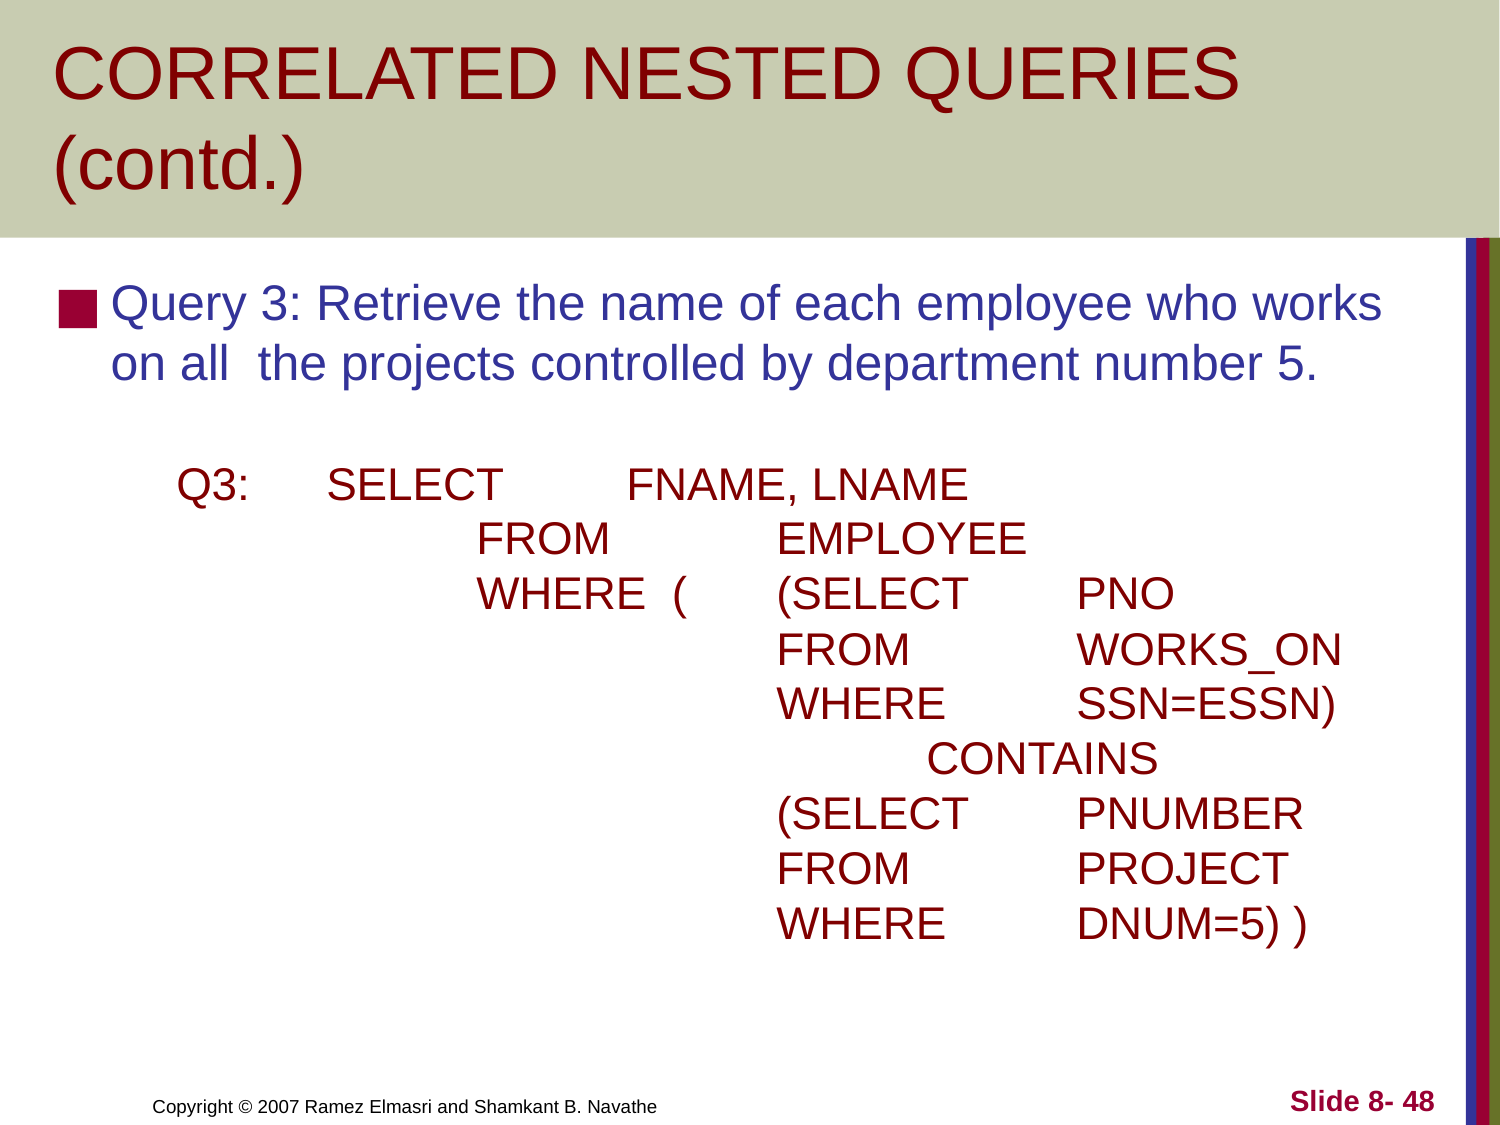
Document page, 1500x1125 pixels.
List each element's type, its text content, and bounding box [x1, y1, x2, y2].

list Query 3: Retrieve the name of each employee who works on all the projects controlled by department number 5. Q3: SELECT FNAME, LNAME FROM EMPLOYEE WHERE ( (SELECT PNO FROM WORKS_ON WHERE SSN=ESSN) CONTAINS (SELECT PNUMBER FROM PROJECT WHERE DNUM=5) ) [39, 262, 1400, 1013]
title CORRELATED NESTED QUERIES (contd.) [37, 49, 1317, 213]
text_box Slide 8- ‹#› [1137, 1049, 1450, 1125]
